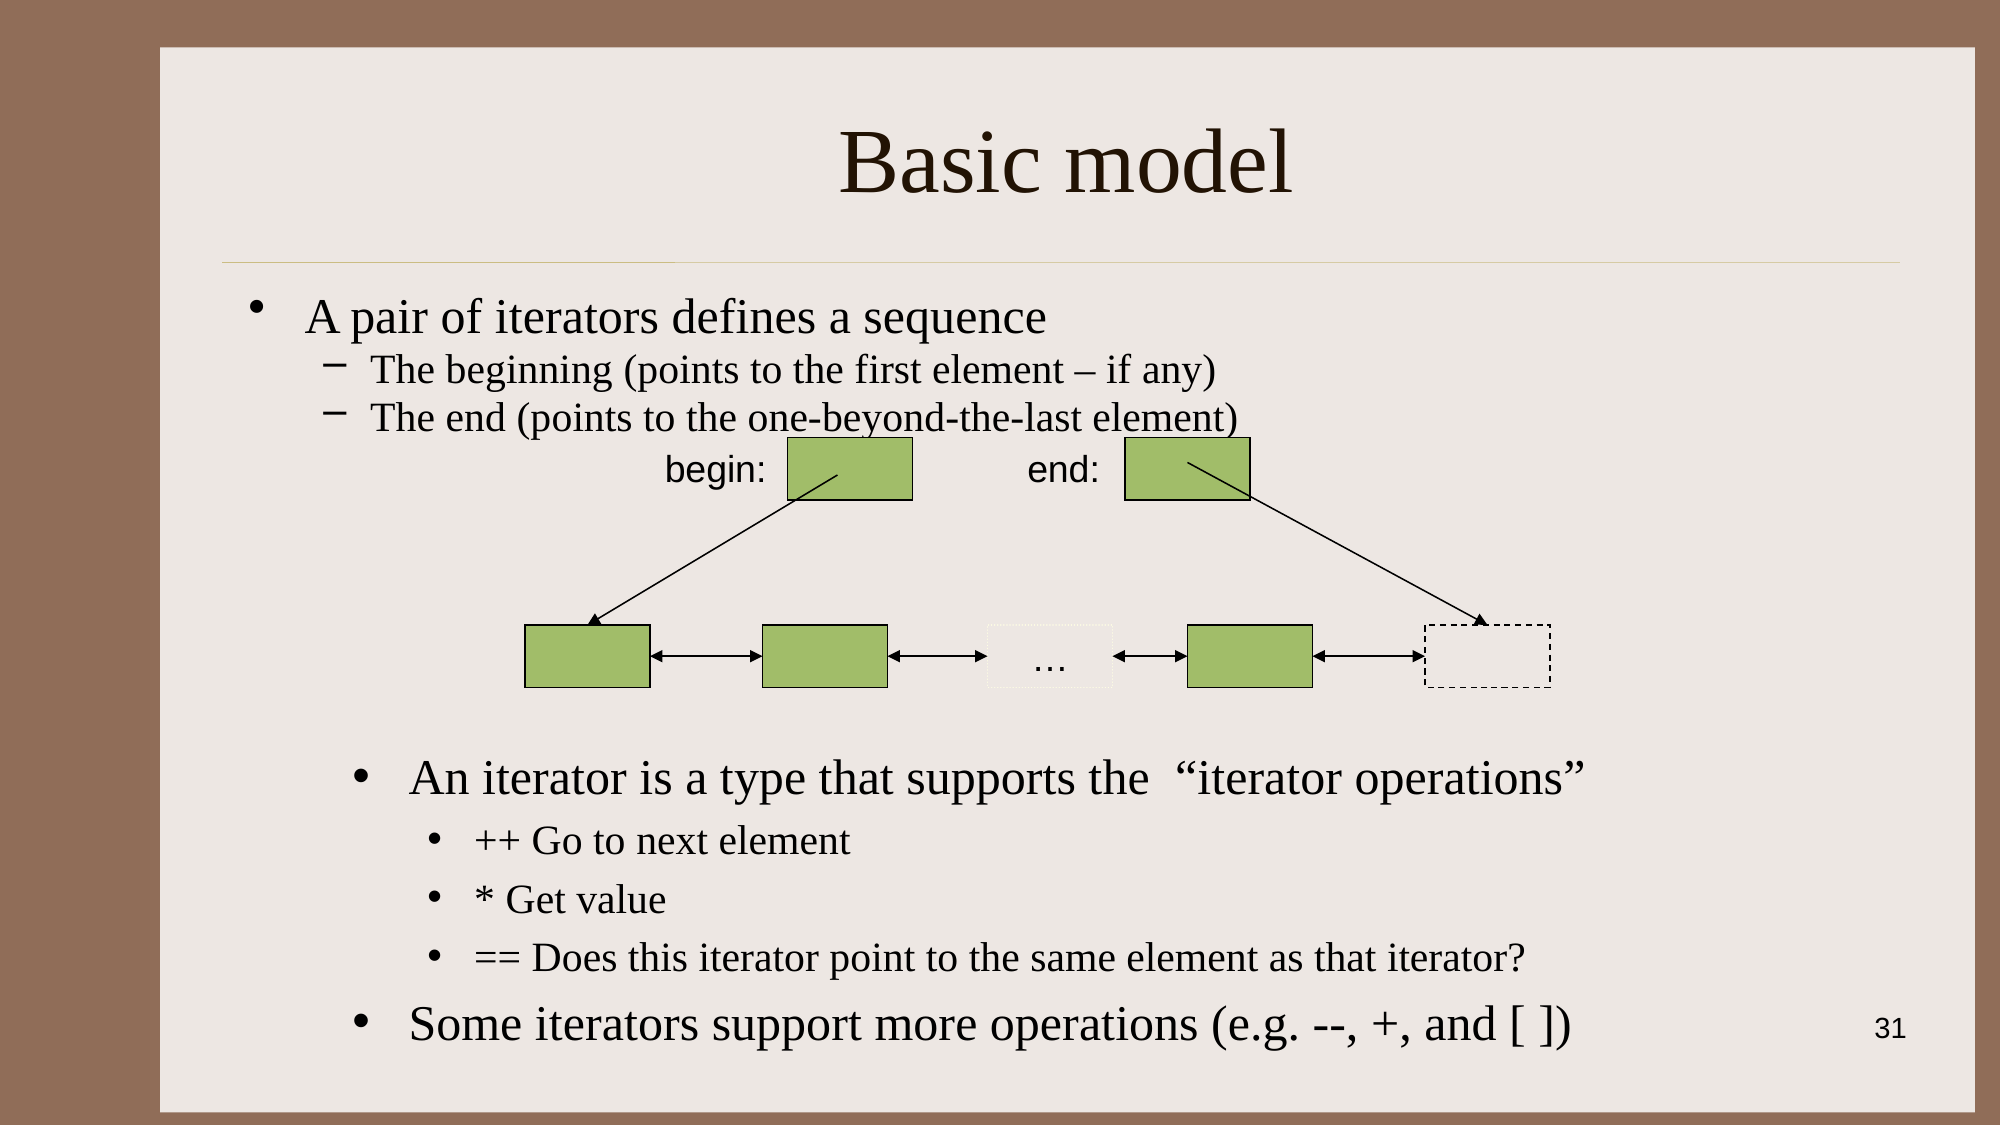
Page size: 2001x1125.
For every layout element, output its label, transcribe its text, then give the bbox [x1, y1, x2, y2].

text_box [525, 624, 650, 688]
text_box [1425, 624, 1550, 688]
list A pair of iterators defines a sequence The beginning (points to the first element – if any) The end (points to the one-beyond-the-last element) [233, 287, 1900, 963]
text_box … [987, 624, 1113, 688]
text_box [762, 624, 888, 688]
slide_number 31 [1675, 1001, 1922, 1077]
text_box end: [1012, 437, 1175, 498]
text_box An iterator is a type that supports the “iterator operations” ++ Go to next element * Get value == Does this iterator point to the same element as that iterator? Some iterators support more operations (e.g. --, +, and [ ]) [337, 737, 1675, 1125]
text_box [1187, 624, 1313, 688]
text_box [587, 498, 800, 625]
text_box [798, 437, 913, 500]
title Basic model [233, 62, 1900, 250]
text_box begin: [649, 437, 813, 498]
text_box [1125, 437, 1250, 500]
text_box [1187, 462, 1488, 625]
